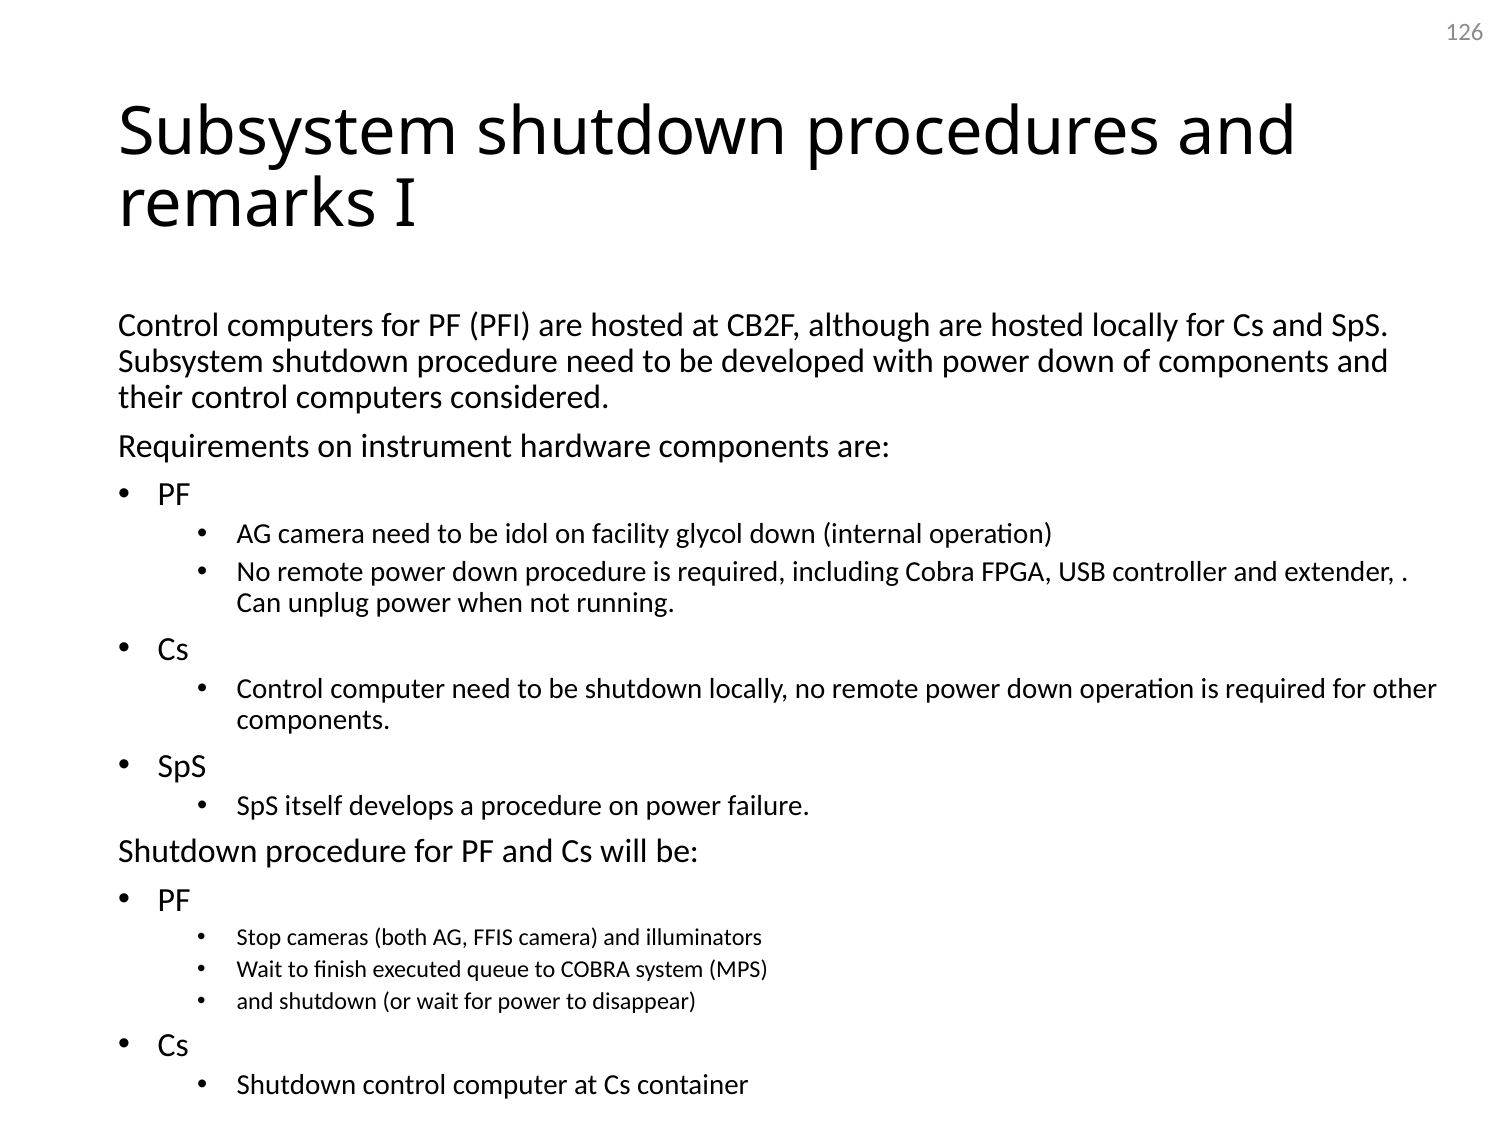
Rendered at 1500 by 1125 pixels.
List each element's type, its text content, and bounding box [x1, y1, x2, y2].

title Subsystem shutdown procedures and remarks I [103, 59, 1500, 278]
list Control computers for PF (PFI) are hosted at CB2F, although are hosted locally for Cs and SpS. Subsystem shutdown procedure need to be developed with power down of components and their control computers considered. Requirements on instrument hardware components are: PF AG camera need to be idol on facility glycol down (internal operation) No remote power down procedure is required, including Cobra FPGA, USB controller and extender, . Can unplug power when not running. Cs Control computer need to be shutdown locally, no remote power down operation is required for other components. SpS SpS itself develops a procedure on power failure. Shutdown procedure for PF and Cs will be: PF Stop cameras (both AG, FFIS camera) and illuminators Wait to finish executed queue to COBRA system (MPS) and shutdown (or wait for power to disappear) Cs Shutdown control computer at Cs container [103, 299, 1475, 1109]
slide_number 126 [1161, 0, 1499, 61]
